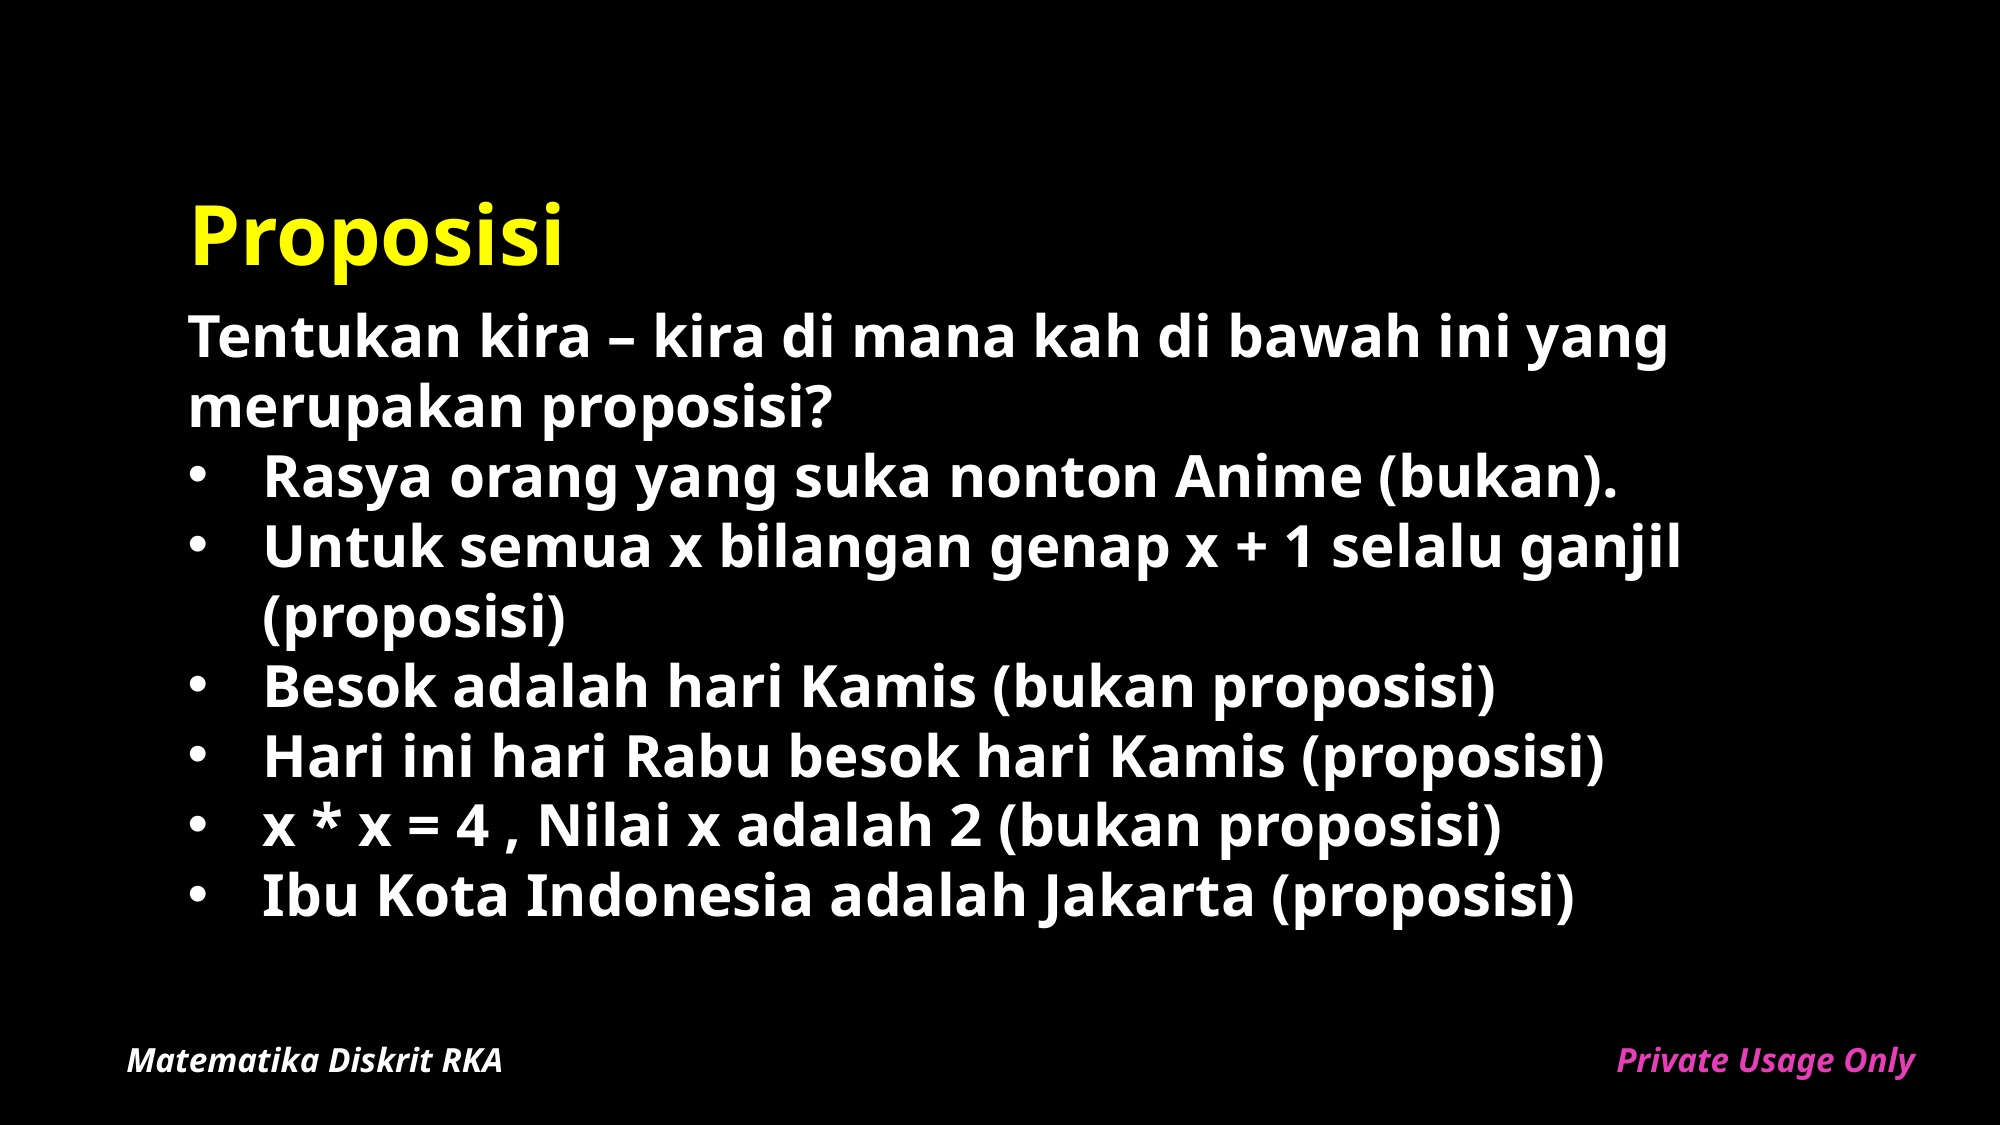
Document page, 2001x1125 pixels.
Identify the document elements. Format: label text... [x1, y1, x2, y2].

text_box Matematika Diskrit RKA [111, 1036, 1612, 1114]
text_box Tentukan kira – kira di mana kah di bawah ini yang merupakan proposisi? Rasya orang yang suka nonton Anime (bukan). Untuk semua x bilangan genap x + 1 selalu ganjil (proposisi) Besok adalah hari Kamis (bukan proposisi) Hari ini hari Rabu besok hari Kamis (proposisi) x * x = 4 , Nilai x adalah 2 (bukan proposisi) Ibu Kota Indonesia adalah Jakarta (proposisi) [173, 291, 1842, 1006]
text_box Private Usage Only [1612, 1036, 2000, 1114]
title Proposisi [173, 120, 1673, 291]
